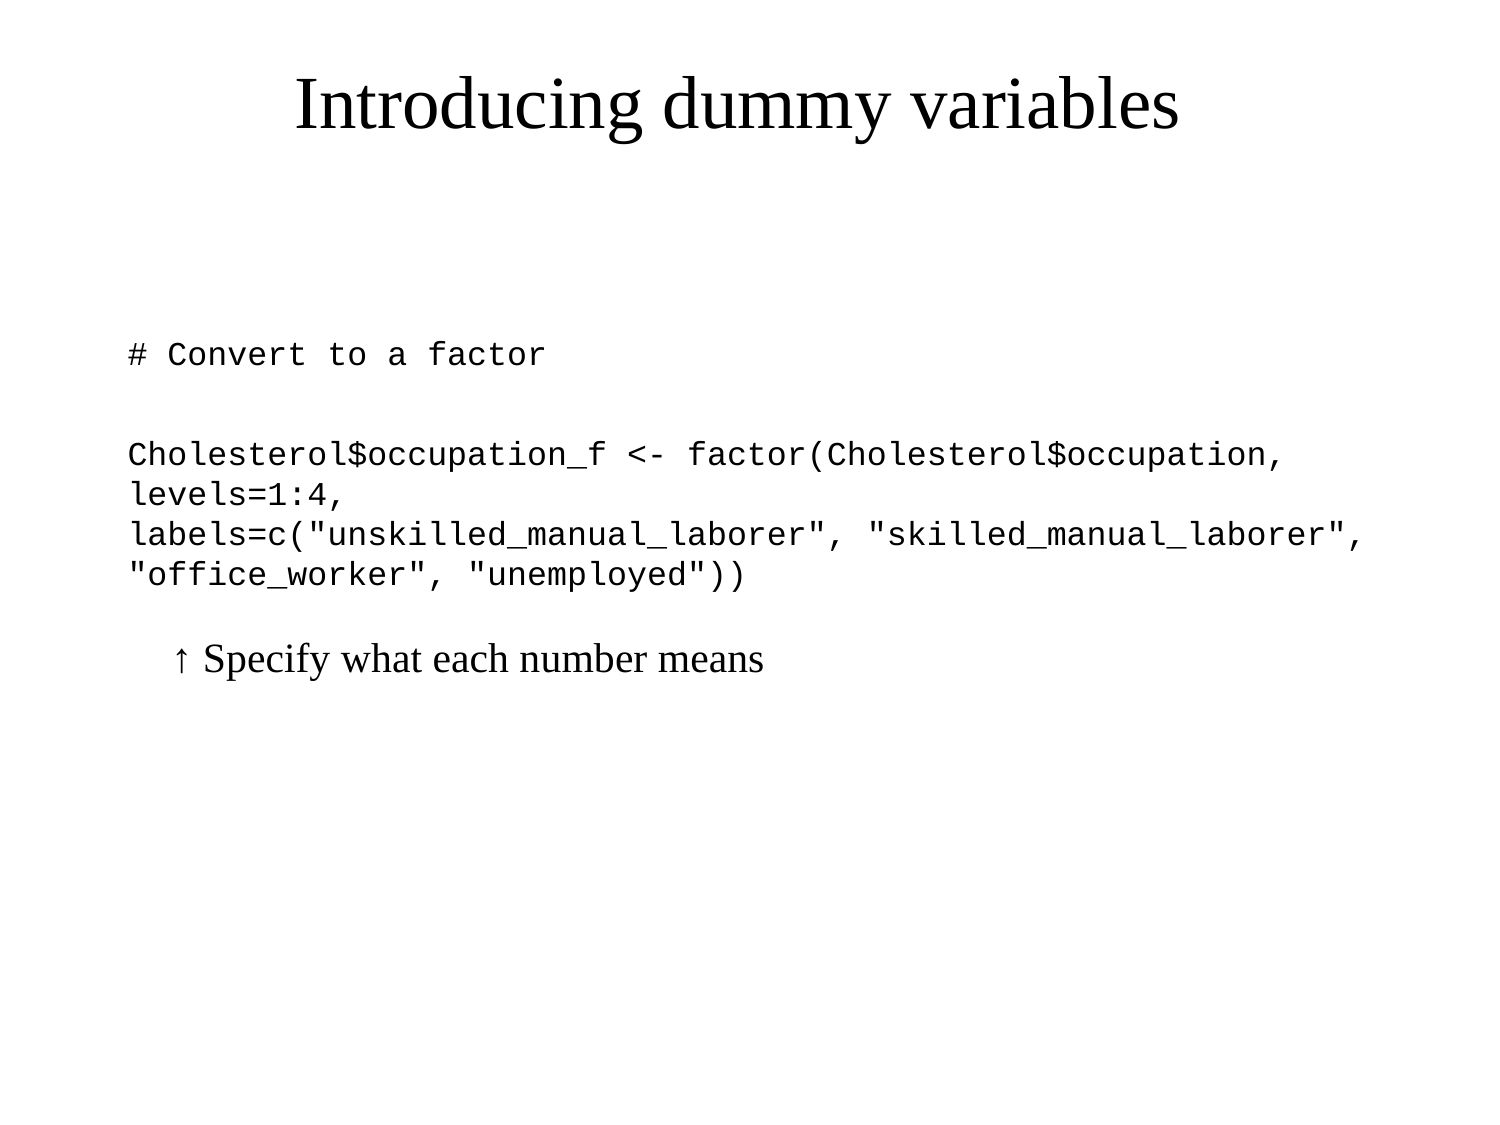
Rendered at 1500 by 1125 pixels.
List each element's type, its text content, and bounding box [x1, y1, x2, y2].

list # Convert to a factor Cholesterol$occupation_f <- factor(Cholesterol$occupation, levels=1:4, labels=c("unskilled_manual_laborer", "skilled_manual_laborer", "office_worker", "unemployed")) ↑ Specify what each number means [112, 324, 1388, 1000]
title Introducing dummy variables [100, 5, 1376, 193]
